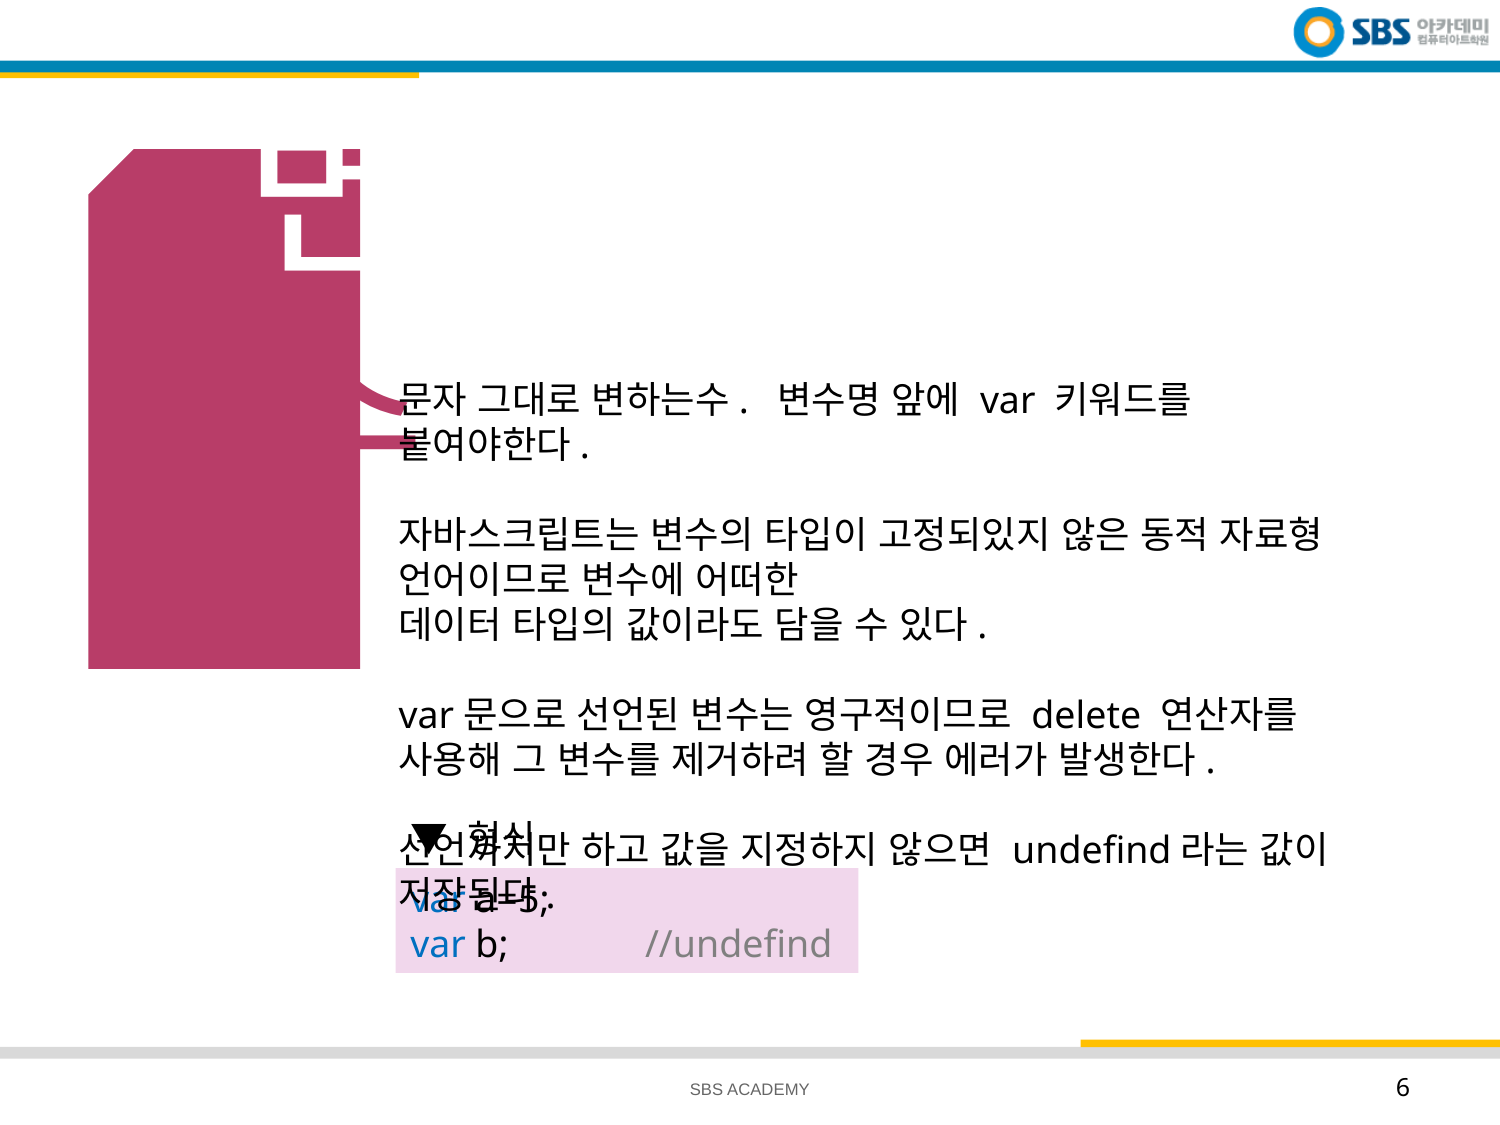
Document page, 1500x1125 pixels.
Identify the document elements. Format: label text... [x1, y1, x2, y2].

text_box [86, 146, 363, 671]
picture [1293, 7, 1490, 60]
title 변수 [227, 101, 526, 498]
text_box var a=5; var b; //undefind [395, 924, 859, 973]
footer SBS ACADEMY [512, 1058, 988, 1119]
text_box ▼ 형식 [395, 807, 728, 868]
text_box 문자 그대로 변하는수. 변수명 앞에 var 키워드를 붙여야한다. 자바스크립트는 변수의 타입이 고정되있지 않은 동적 자료형 언어이므로 변수에 어떠한 데이터 타입의 값이라도 담을 수 있다. var문으로 선언된 변수는 영구적이므로 delete 연산자를 사용해 그 변수를 제거하려 할 경우 에러가 발생한다. 선언까지만 하고 값을 지정하지 않으면 undefind라는 값이 저장된다. [383, 369, 1367, 924]
slide_number 6 [1074, 1058, 1425, 1119]
picture [1305, 17, 1335, 47]
